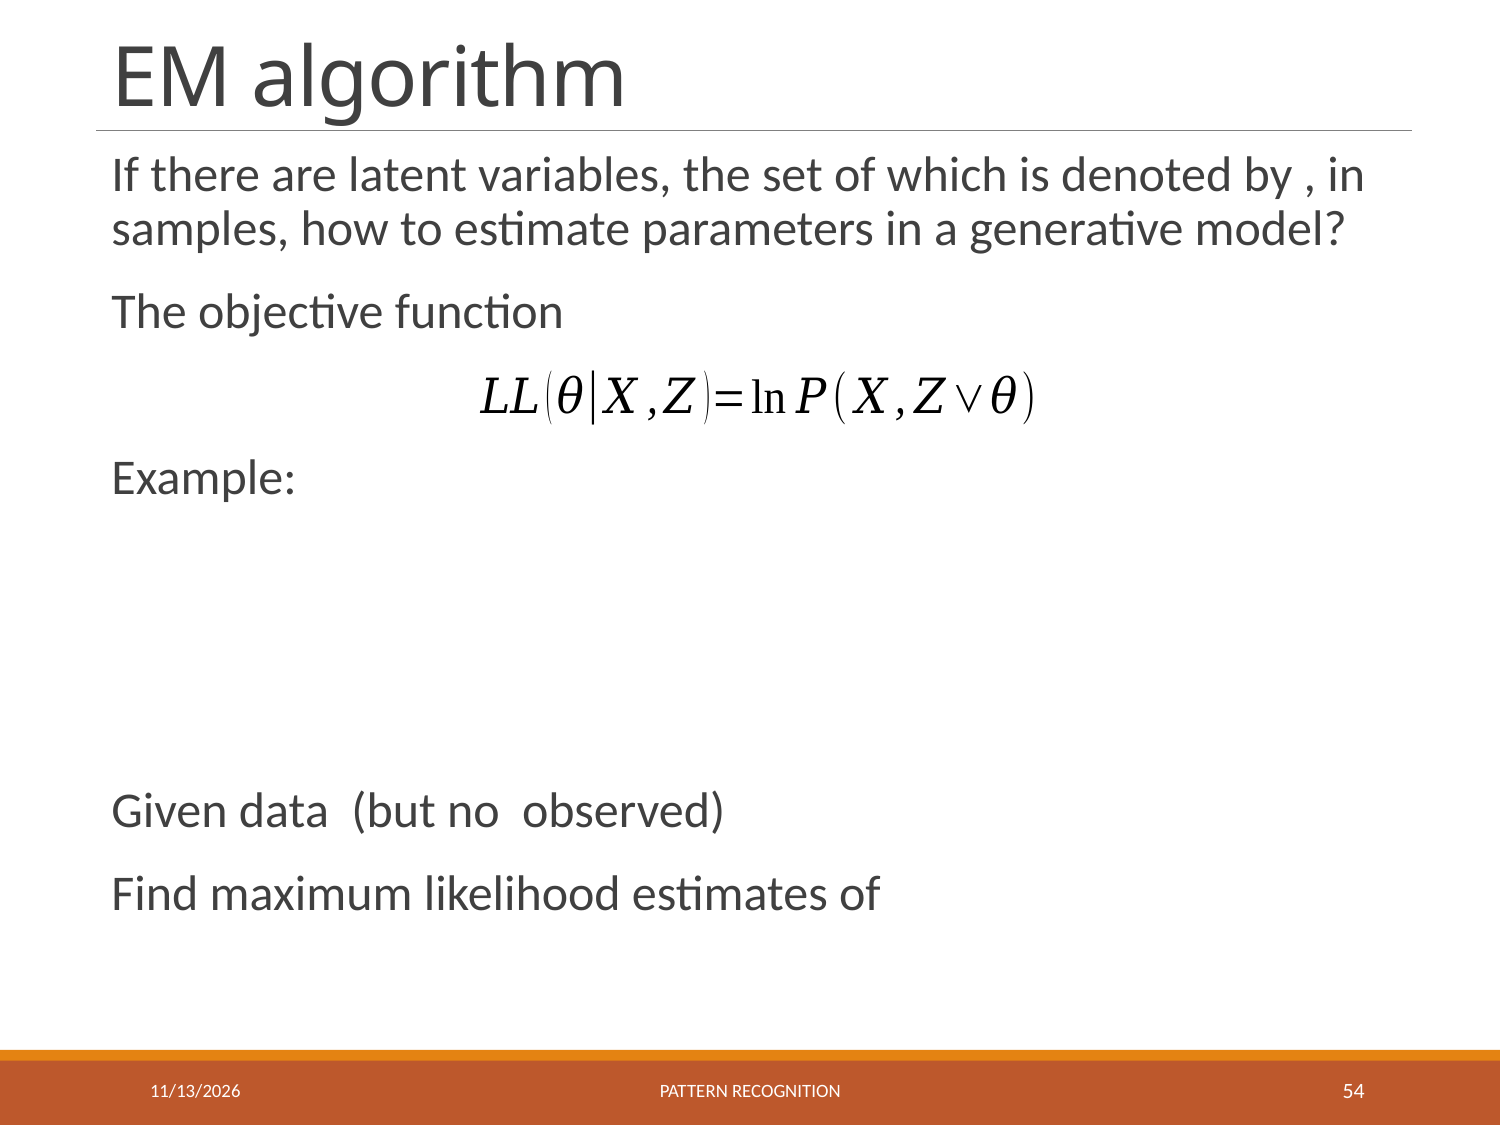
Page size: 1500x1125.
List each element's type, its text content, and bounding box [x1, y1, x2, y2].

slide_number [135, 1059, 440, 1120]
footer Pattern recognition [453, 1059, 1047, 1120]
title EM algorithm [96, 19, 1413, 131]
slide_number 54 [1218, 1059, 1380, 1120]
